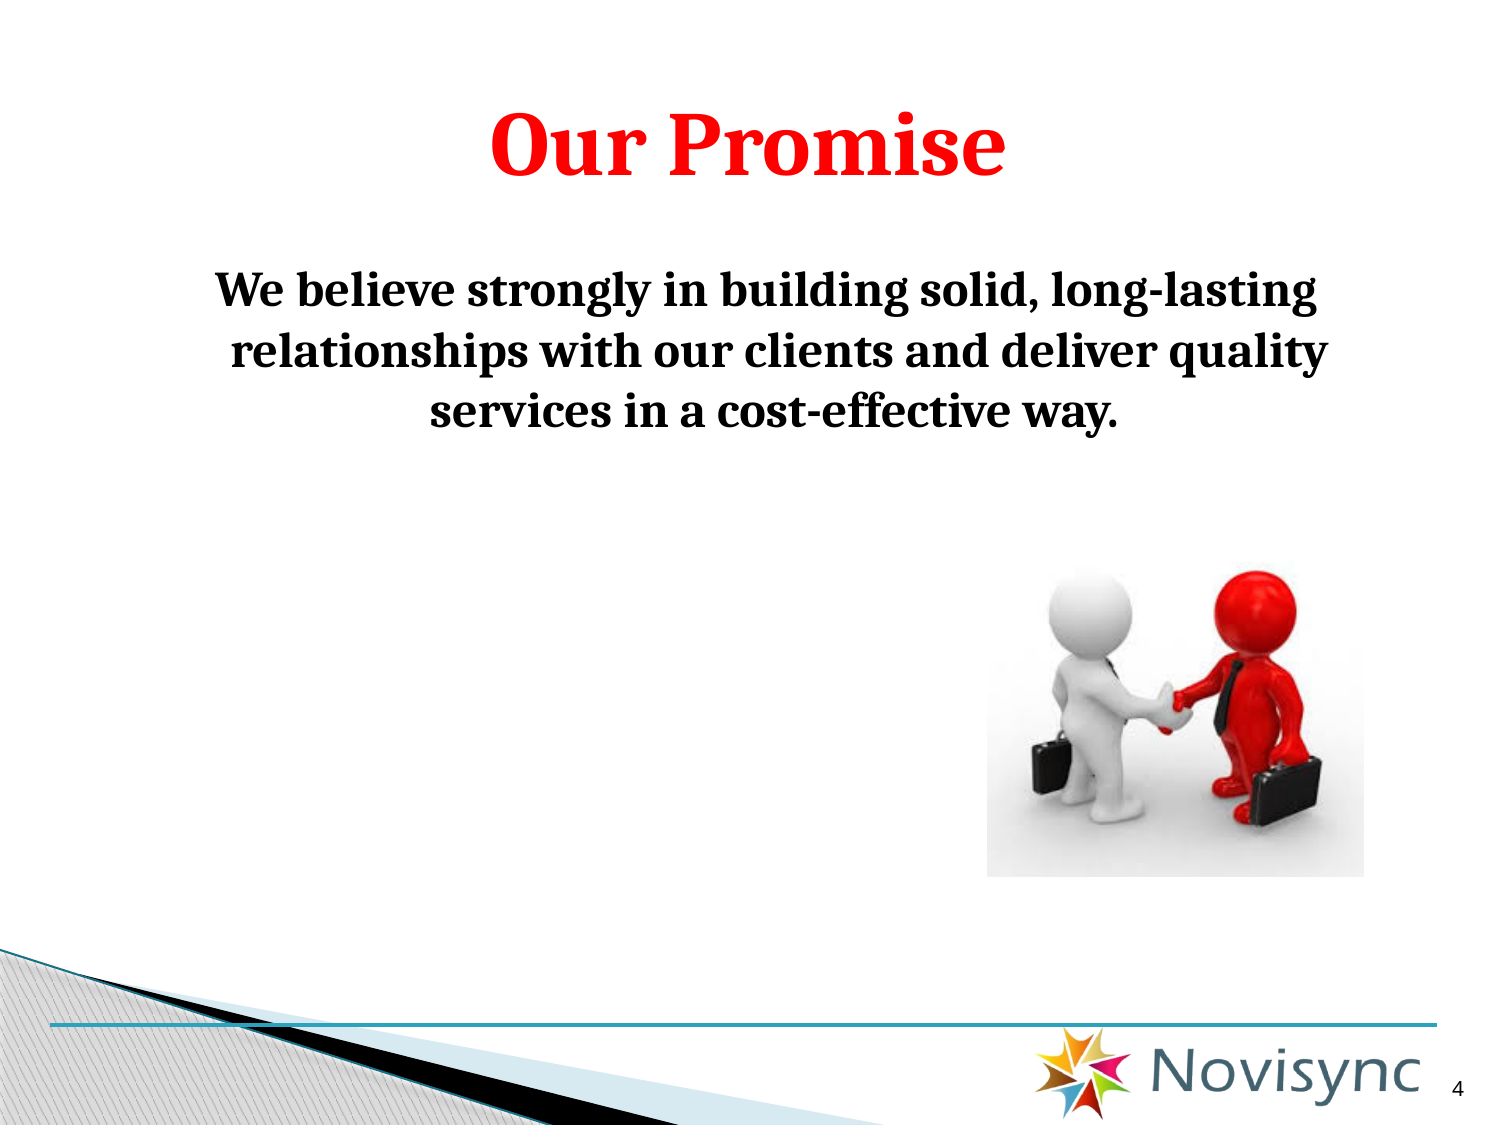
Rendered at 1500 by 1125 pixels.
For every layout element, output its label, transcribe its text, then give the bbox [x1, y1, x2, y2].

list We believe strongly in building solid, long-lasting relationships with our clients and deliver quality services in a cost-effective way. [75, 243, 1425, 900]
picture [987, 549, 1365, 877]
title Our Promise [75, 45, 1425, 233]
picture [1024, 1026, 1438, 1125]
slide_number 4 [1443, 1051, 1479, 1112]
